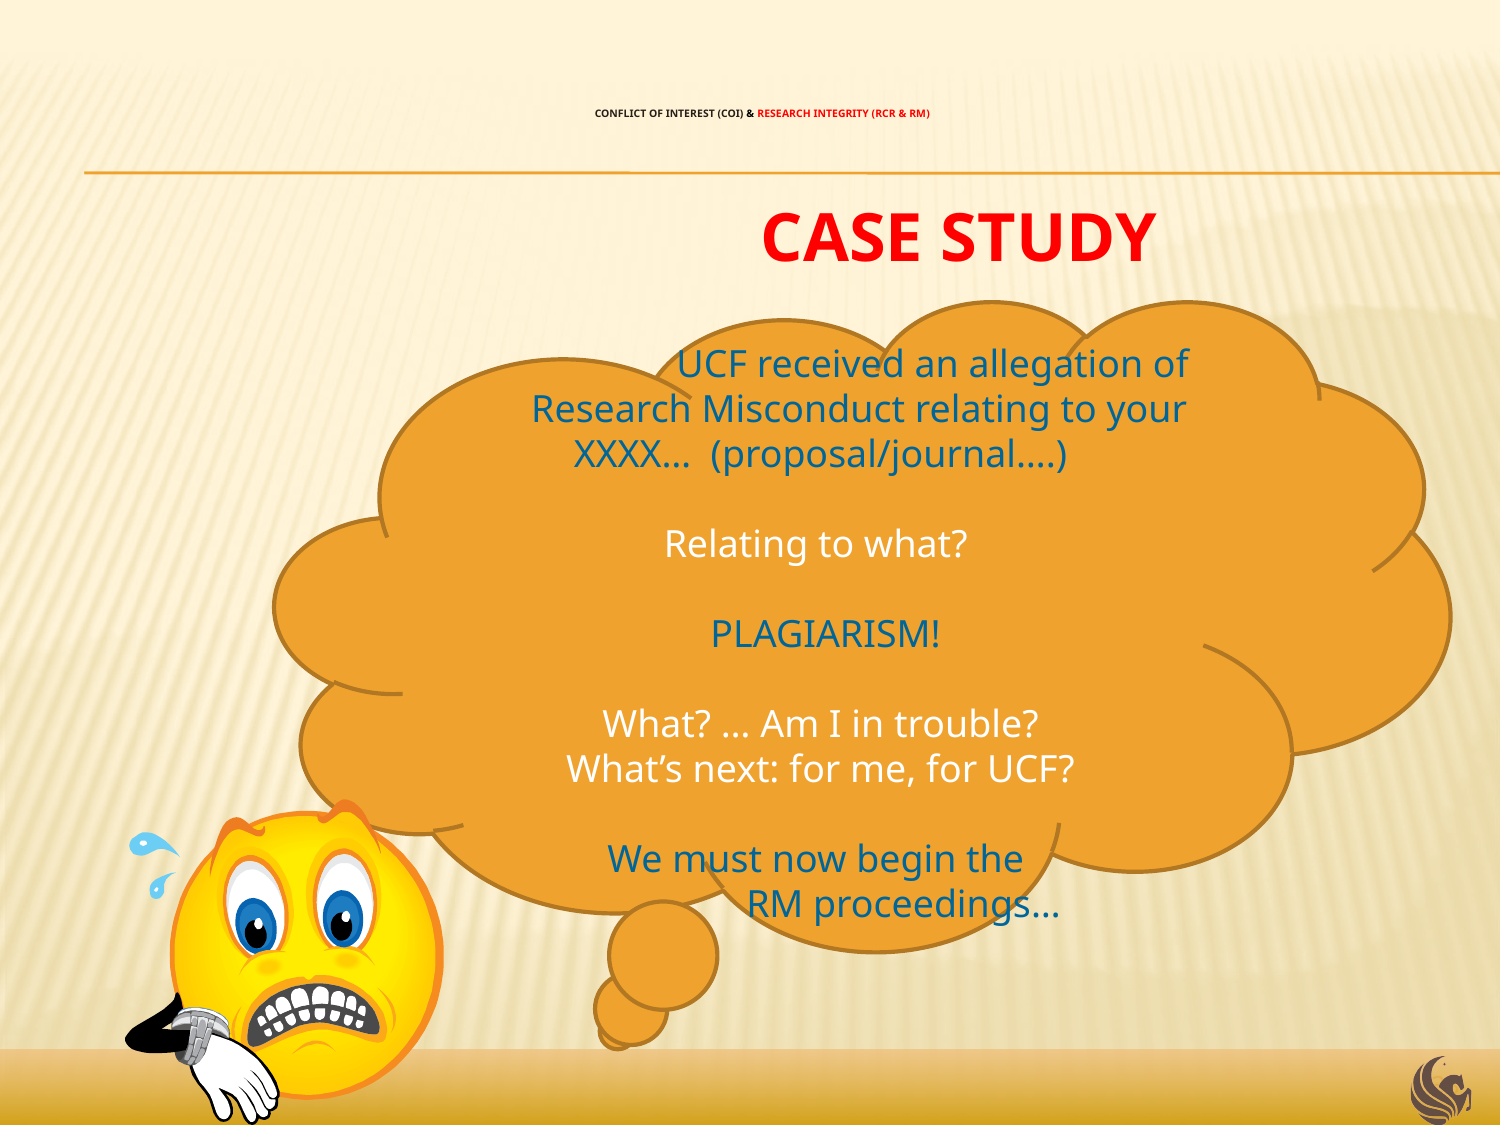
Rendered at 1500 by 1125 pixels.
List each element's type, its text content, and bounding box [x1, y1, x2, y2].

list CASE STUDY [50, 187, 1475, 998]
slide_number 38 [1350, 1061, 1475, 1103]
text_box UCF received an allegation of Research Misconduct relating to your XXXX… (proposal/journal….) Relating to what? PLAGIARISM! What? … Am I in trouble? What’s next: for me, for UCF? We must now begin the RM proceedings… [271, 300, 1453, 1052]
title Conflict of Interest (COI) & Research Integrity (RCR & RM) [50, 75, 1475, 150]
picture [124, 799, 445, 1125]
